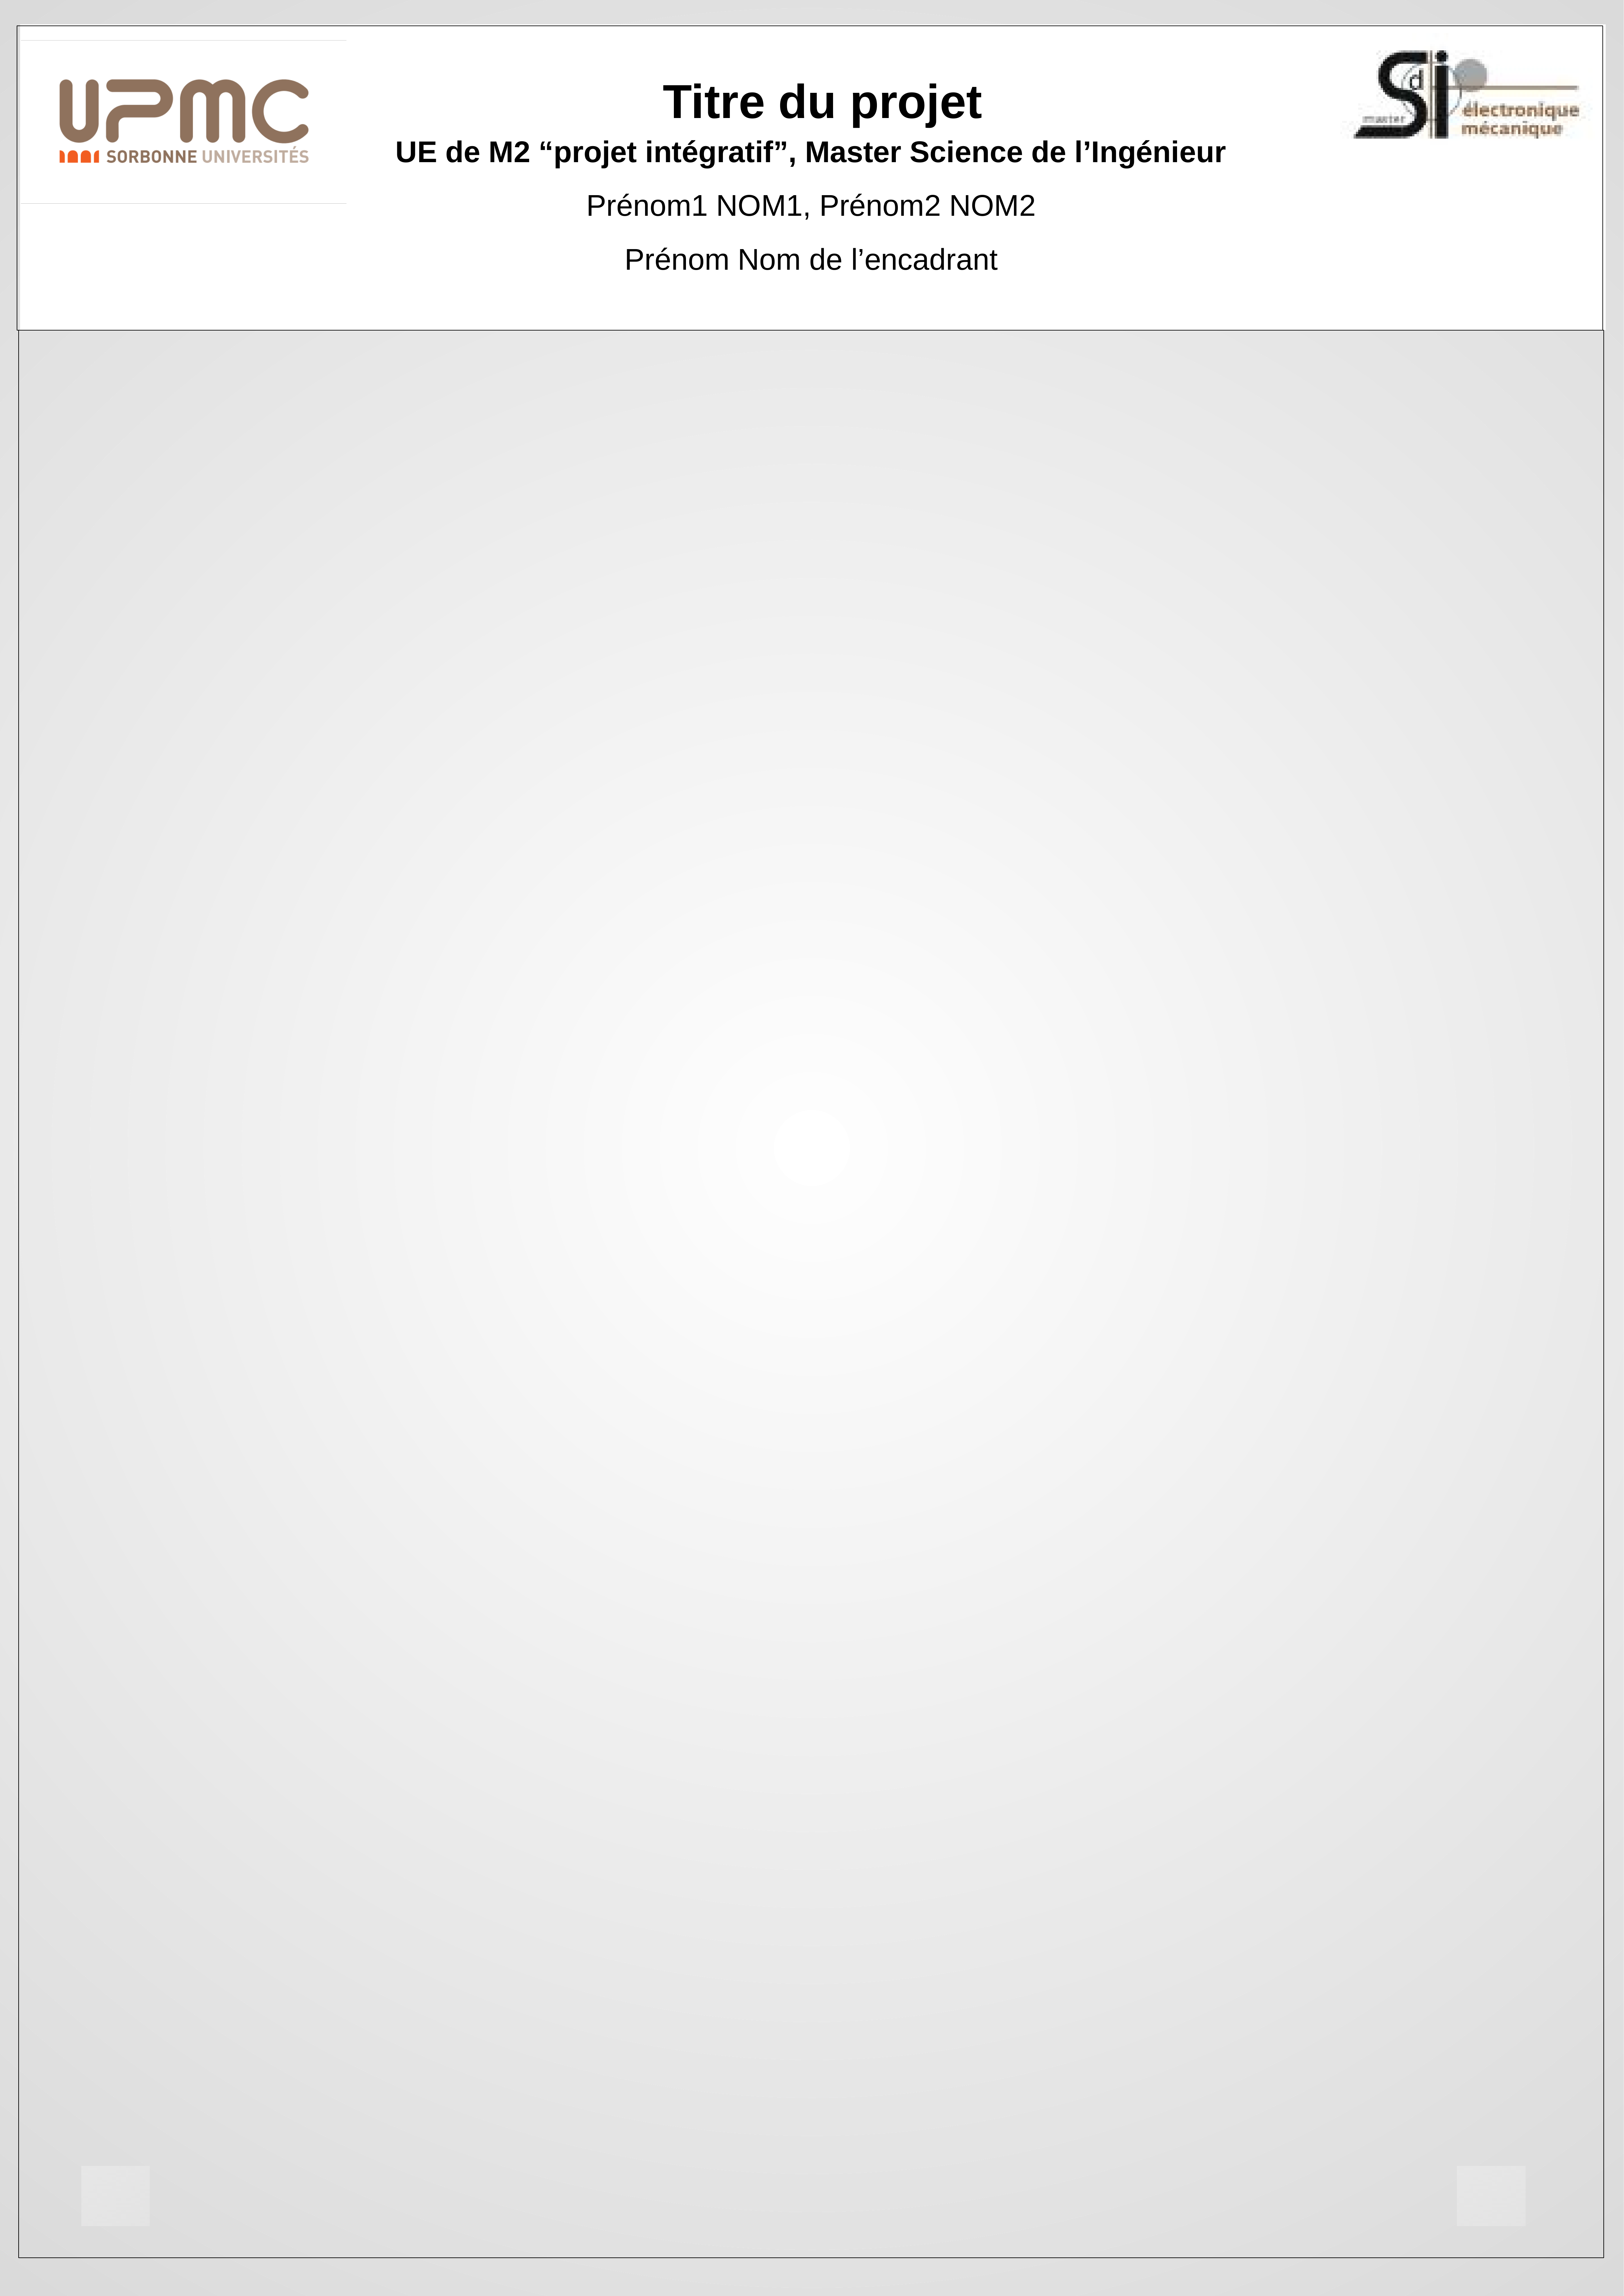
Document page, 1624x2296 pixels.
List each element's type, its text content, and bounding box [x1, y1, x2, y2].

picture [21, 0, 347, 352]
text_box [348, 24, 1606, 331]
text_box [16, 25, 19, 331]
text_box UE de M2 “projet intégratif”, Master Science de l’Ingénieur Prénom1 NOM1, Prénom2 NOM2 Prénom Nom de l’encadrant [374, 121, 1249, 287]
text_box [348, 25, 1603, 331]
picture [1340, 33, 1602, 172]
text_box [18, 330, 1604, 2259]
